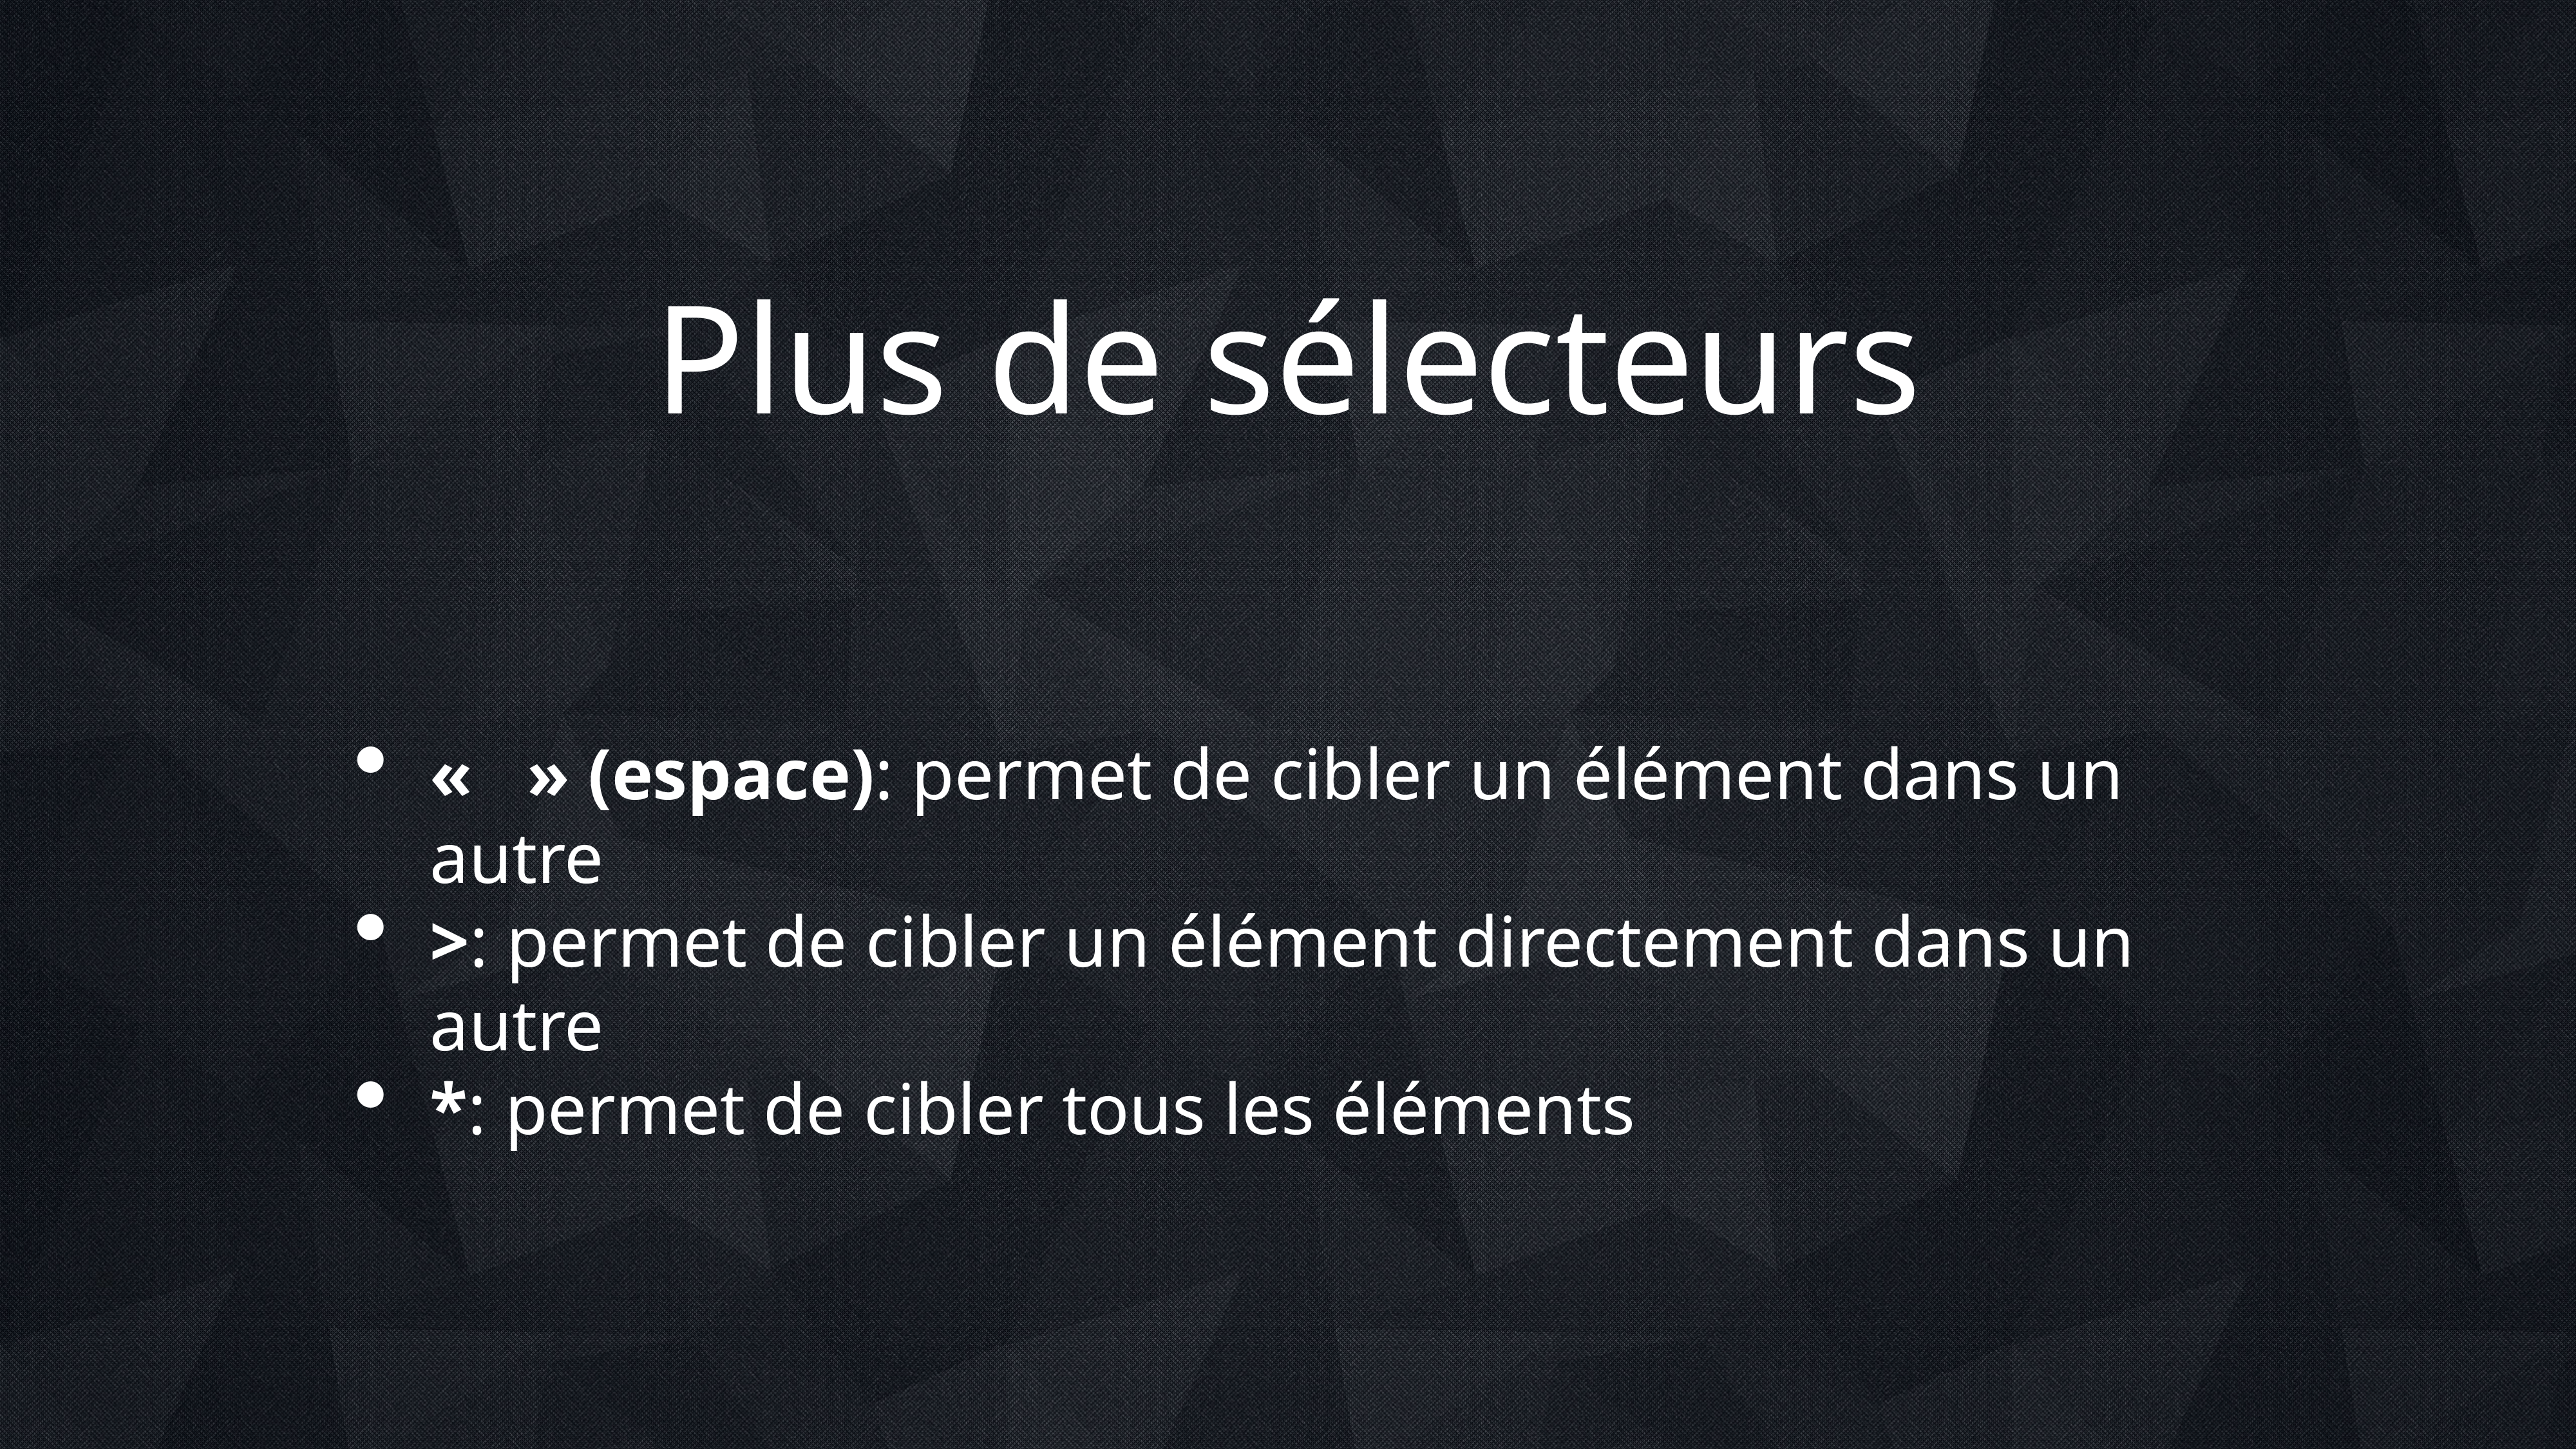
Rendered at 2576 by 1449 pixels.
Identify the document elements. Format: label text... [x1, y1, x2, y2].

title Plus de sélecteurs [510, 243, 2066, 452]
subtitle « » (espace): permet de cibler un élément dans un autre >: permet de cibler un élément directement dans un autre *: permet de cibler tous les éléments [346, 722, 2230, 1023]
picture [0, 0, 2576, 1449]
